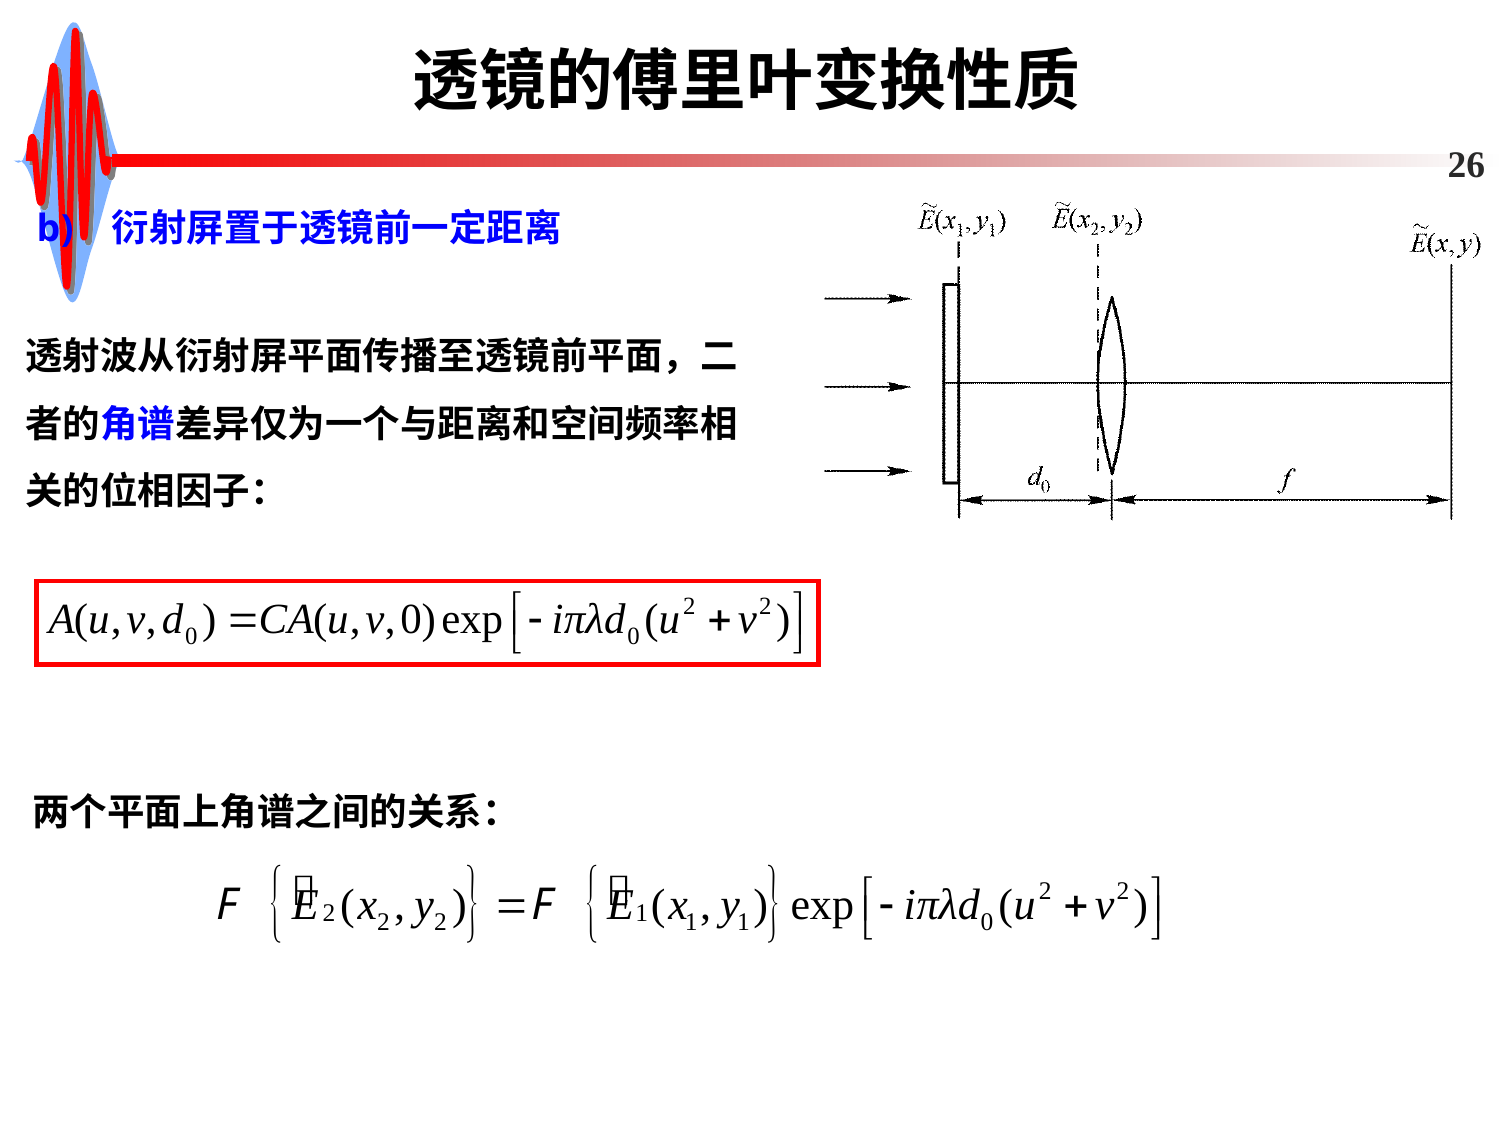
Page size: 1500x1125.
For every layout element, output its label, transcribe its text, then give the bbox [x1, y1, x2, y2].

picture [815, 196, 1487, 528]
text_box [38, 583, 817, 663]
text_box 两个平面上角谱之间的关系： [17, 758, 916, 841]
slide_number 26 [1370, 145, 1500, 181]
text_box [206, 864, 1176, 953]
text_box 衍射屏置于透镜前一定距离 [21, 196, 577, 256]
title 透镜的傅里叶变换性质 [159, 19, 1334, 137]
text_box 透射波从衍射屏平面传播至透镜前平面，二者的角谱差异仅为一个与距离和空间频率相关的位相因子： [10, 302, 774, 520]
